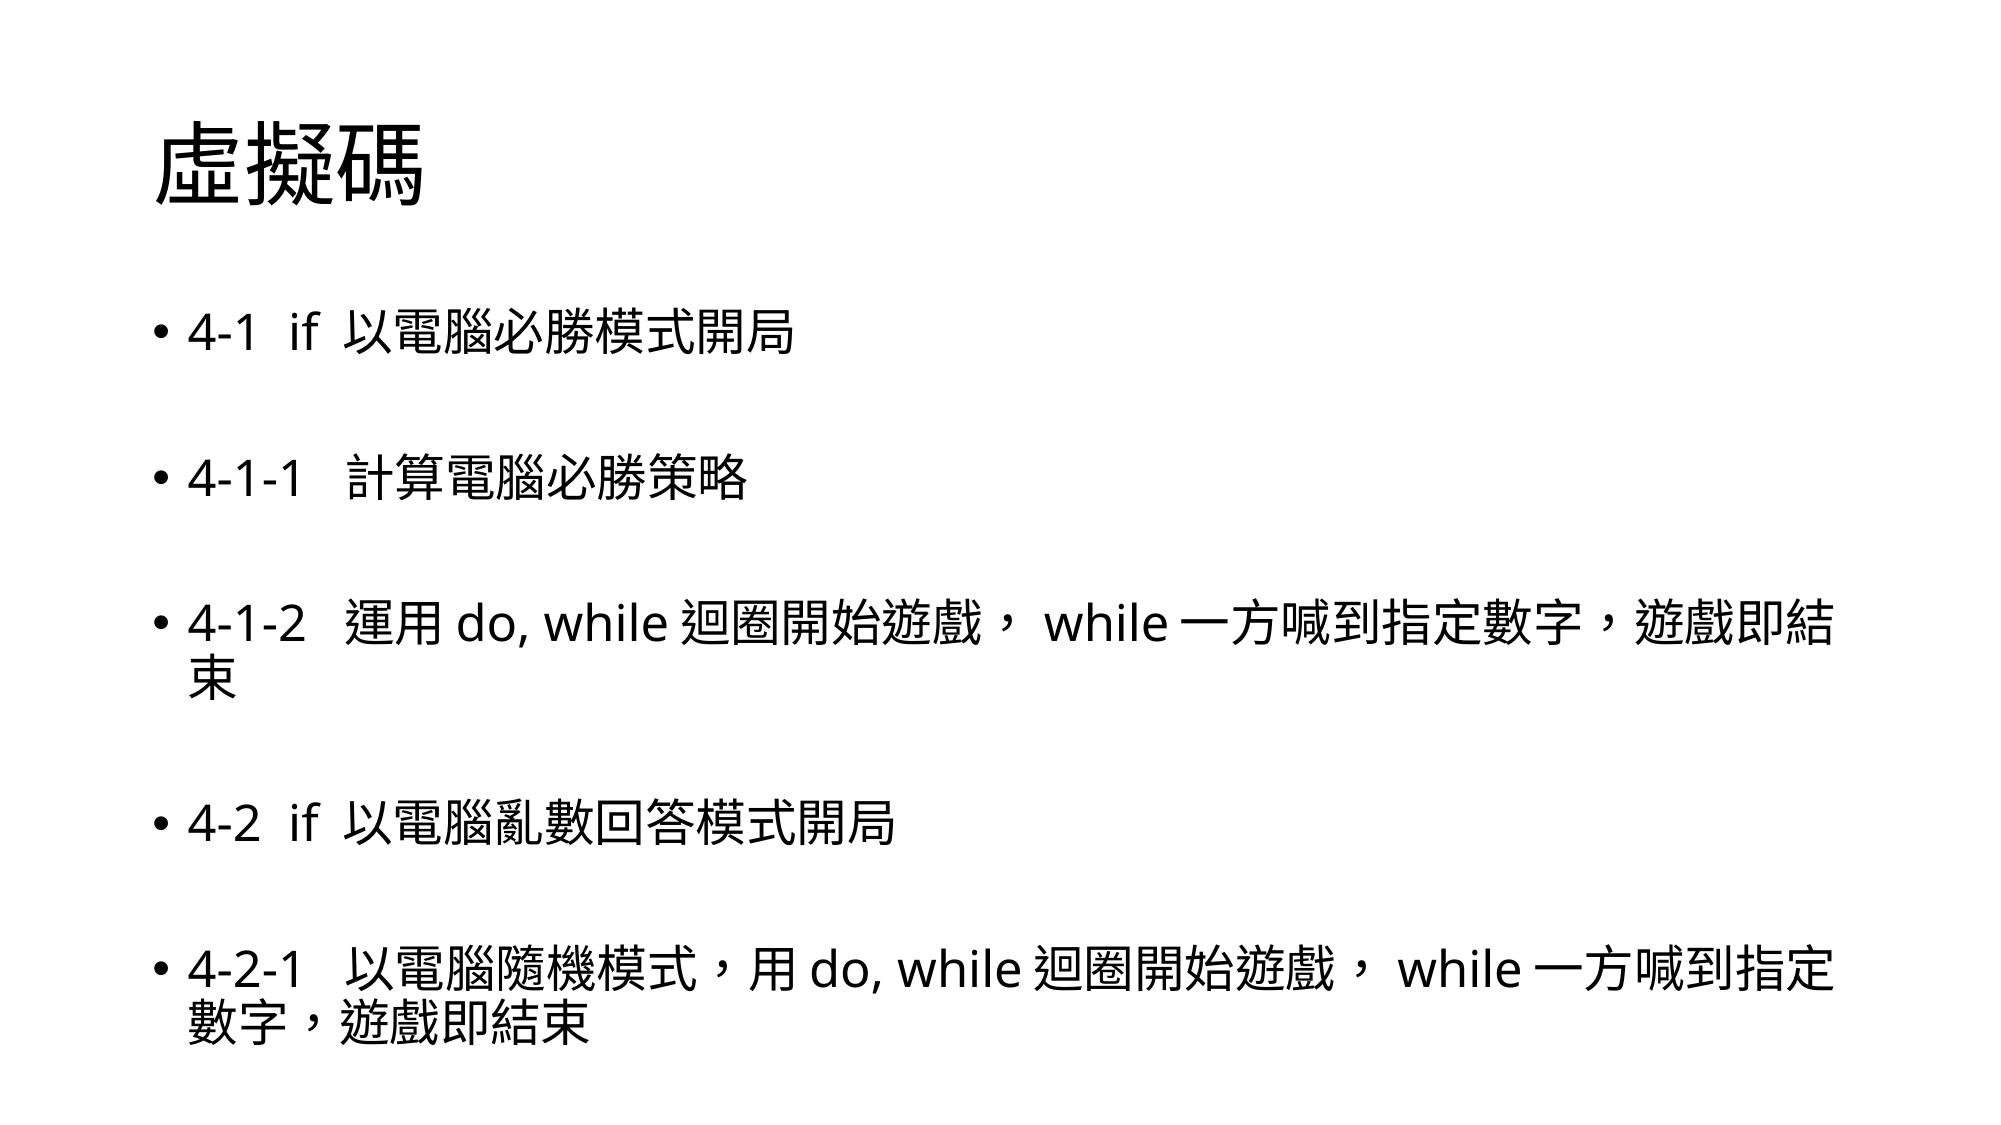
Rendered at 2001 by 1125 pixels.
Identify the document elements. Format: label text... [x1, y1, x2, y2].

title 虛擬碼 [137, 59, 1863, 278]
list 4-1 if 以電腦必勝模式開局 4-1-1 計算電腦必勝策略 4-1-2 運用do, while迴圈開始遊戲，while一方喊到指定數字，遊戲即結束 4-2 if 以電腦亂數回答模式開局 4-2-1 以電腦隨機模式，用do, while迴圈開始遊戲，while一方喊到指定數字，遊戲即結束 [137, 299, 1863, 1066]
